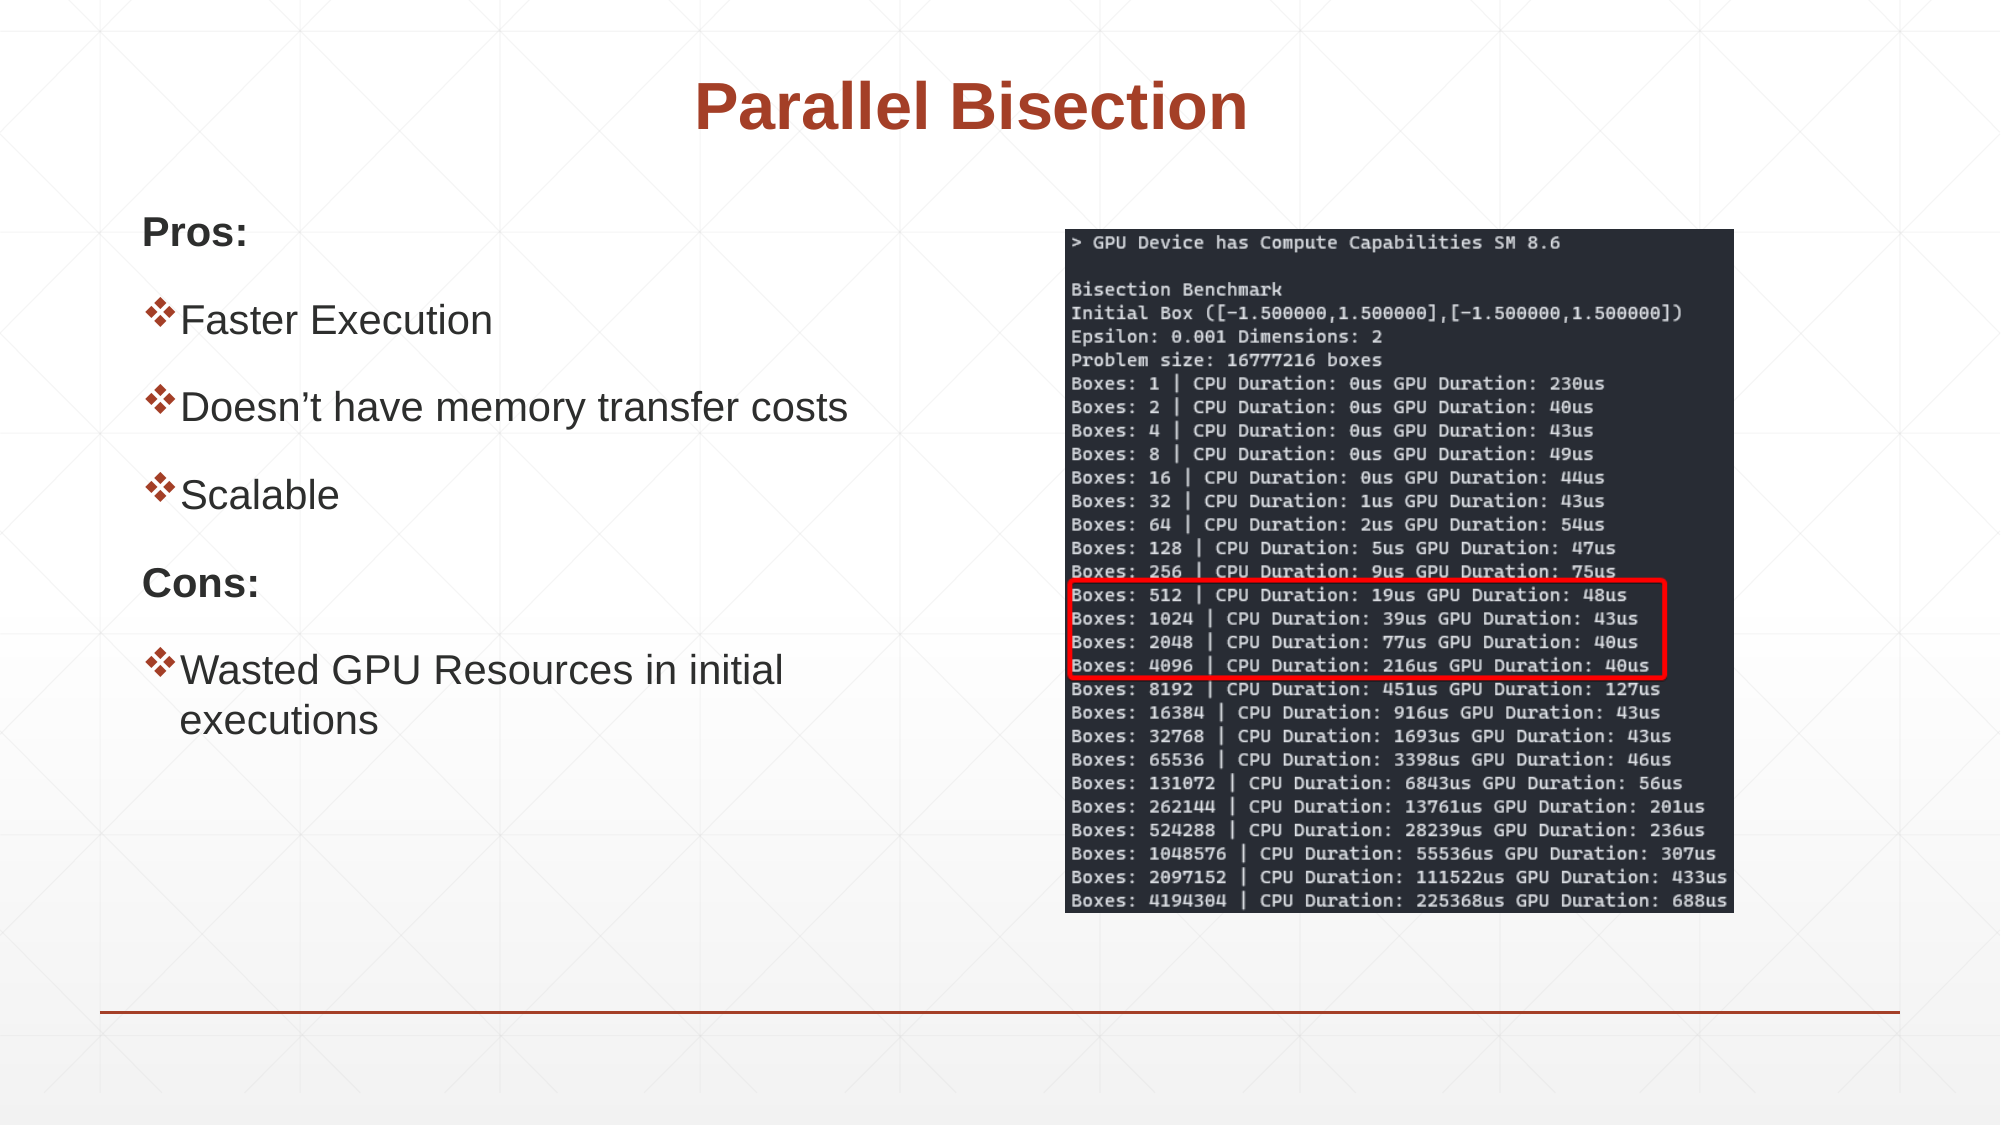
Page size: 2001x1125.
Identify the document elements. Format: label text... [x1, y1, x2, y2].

picture [1065, 229, 1734, 913]
list Pros: Faster Execution Doesn’t have memory transfer costs Scalable Cons: Wasted GPU Resources in initial executions [126, 202, 877, 900]
title Parallel Bisection [679, 43, 1321, 152]
